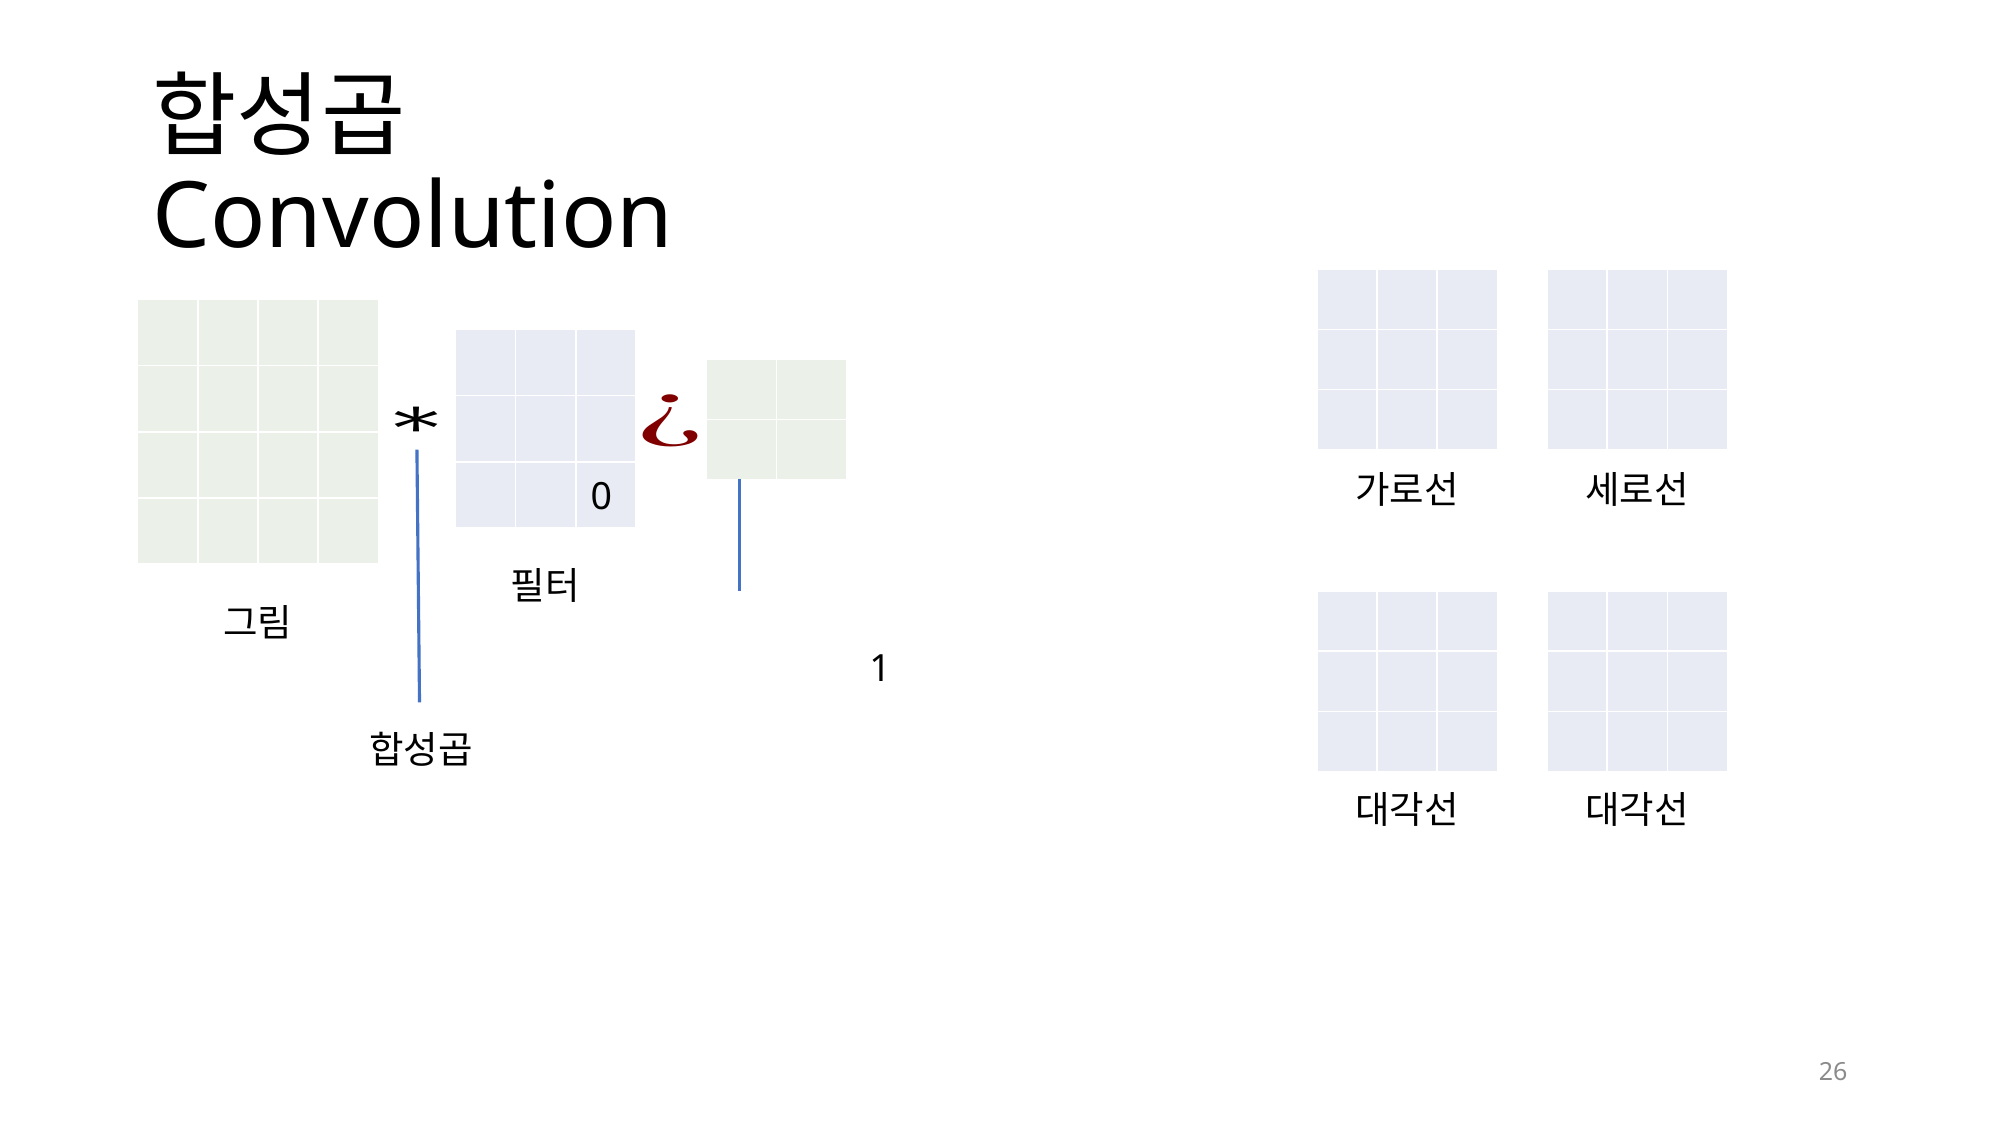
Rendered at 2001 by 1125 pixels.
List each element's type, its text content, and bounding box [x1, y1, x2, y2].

text_box 그림 [208, 591, 308, 651]
text_box 세로선 [1570, 458, 1704, 519]
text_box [416, 449, 420, 703]
title 합성곱 Convolution [137, 59, 1863, 278]
text_box 필터 [496, 554, 595, 615]
text_box 대각선 [1340, 778, 1474, 839]
text_box 합성곱 [354, 718, 488, 778]
text_box 대각선 [1570, 778, 1704, 839]
slide_number 26 [1412, 1042, 1863, 1103]
text_box 가로선 [1340, 458, 1474, 519]
